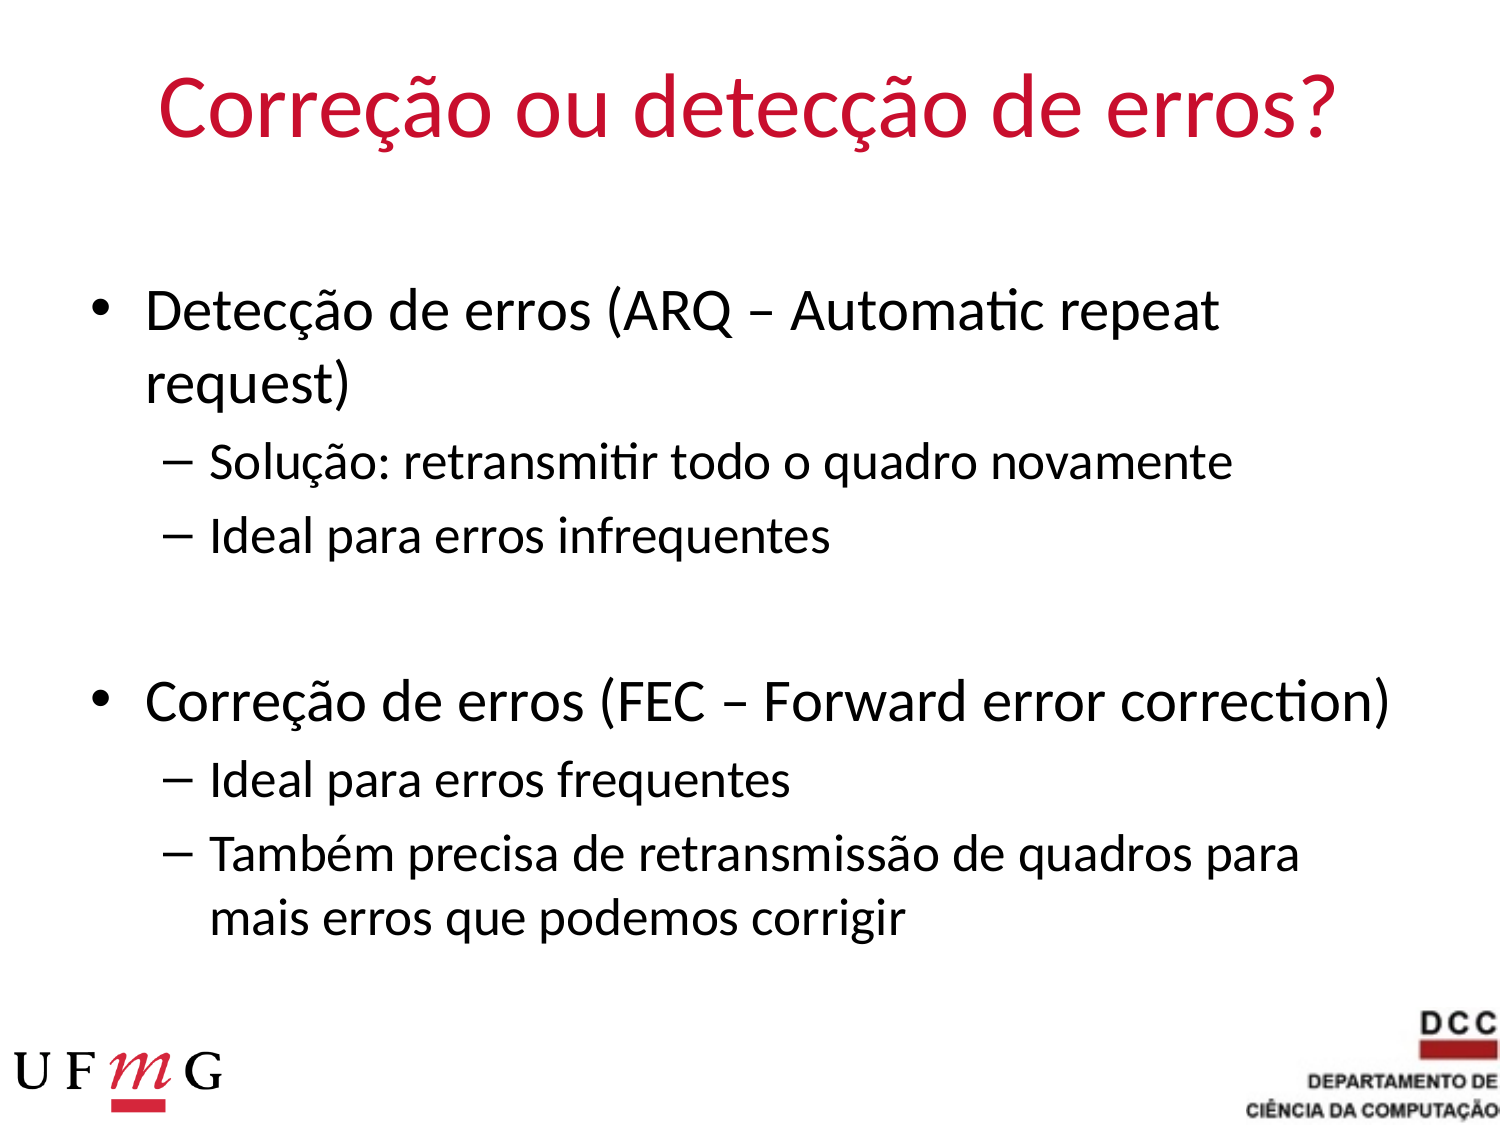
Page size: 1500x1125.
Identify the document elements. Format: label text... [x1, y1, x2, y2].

title Correção ou detecção de erros? [75, 7, 1425, 195]
picture [1246, 1007, 1500, 1125]
picture [5, 1034, 231, 1123]
list Detecção de erros (ARQ – Automatic repeat request) Solução: retransmitir todo o quadro novamente Ideal para erros infrequentes Correção de erros (FEC – Forward error correction) Ideal para erros frequentes Também precisa de retransmissão de quadros para mais erros que podemos corrigir [75, 262, 1425, 1005]
